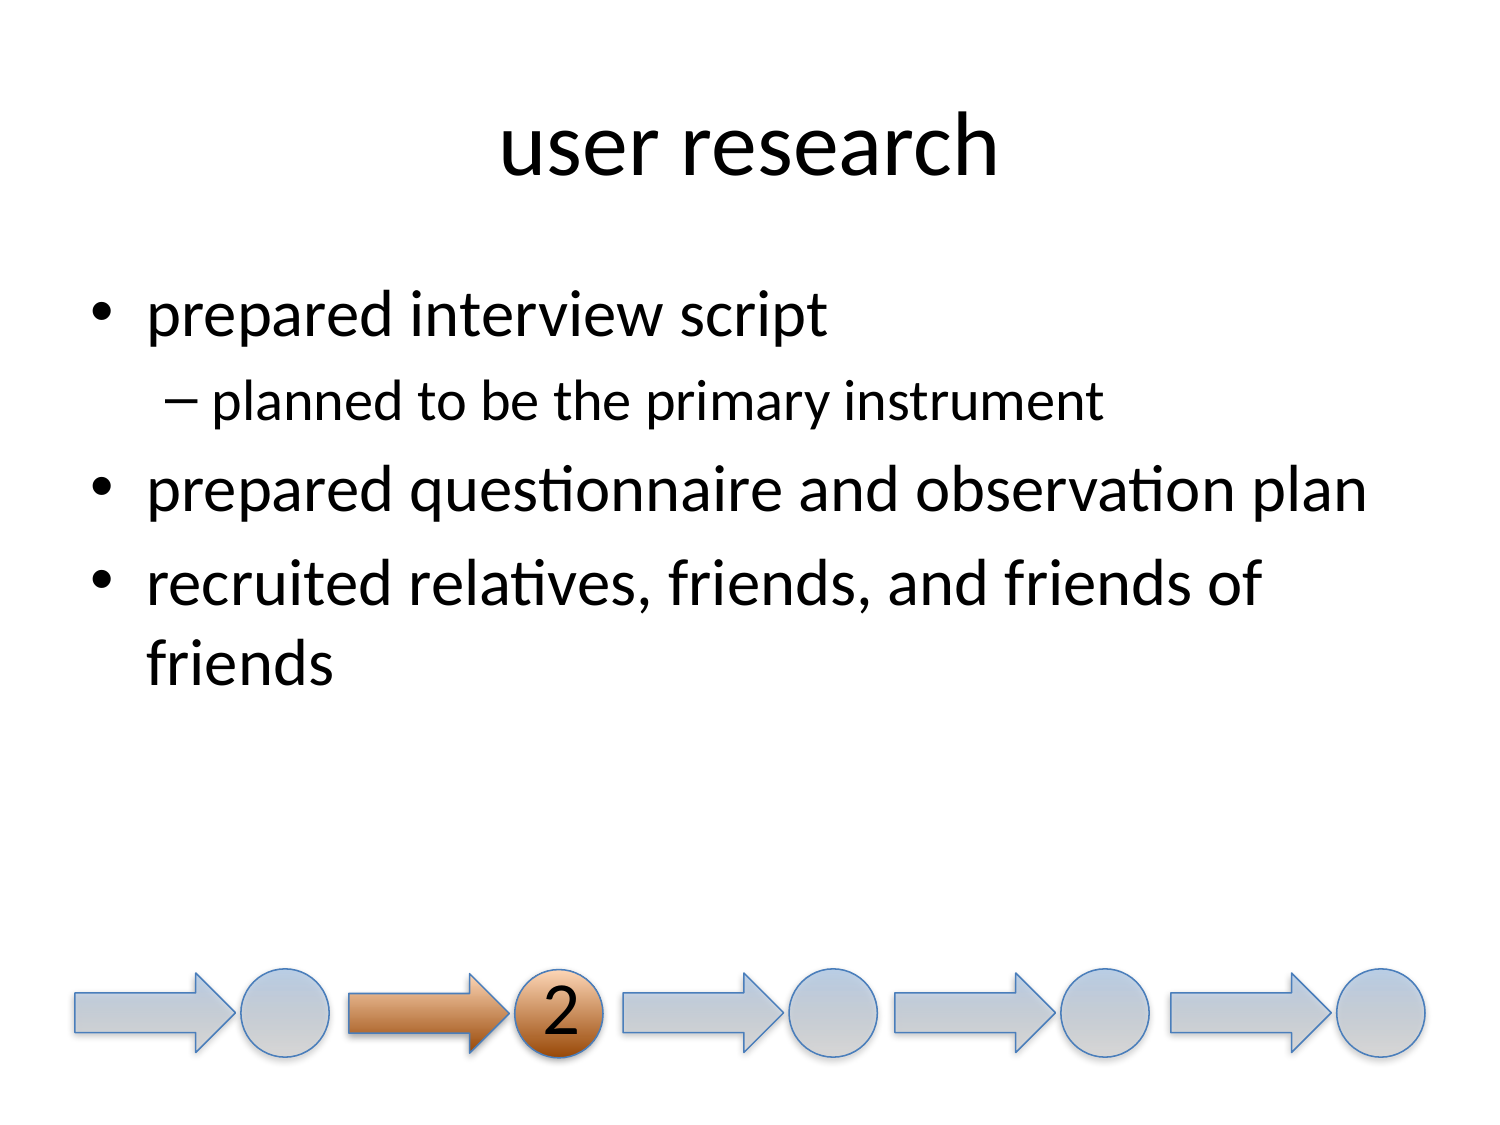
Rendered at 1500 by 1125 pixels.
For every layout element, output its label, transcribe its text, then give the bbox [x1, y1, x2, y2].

title user research [75, 45, 1425, 233]
text_box [513, 982, 527, 1046]
text_box 2 [527, 951, 596, 1057]
list prepared interview script planned to be the primary instrument prepared questionnaire and observation plan recruited relatives, friends, and friends of friends [75, 262, 1425, 1005]
text_box [1335, 968, 1426, 1058]
text_box [1060, 968, 1150, 1058]
text_box [622, 972, 783, 1054]
text_box [74, 972, 235, 1054]
text_box [1170, 972, 1331, 1054]
text_box [596, 988, 604, 1039]
text_box [894, 972, 1055, 1054]
text_box [348, 972, 509, 1054]
text_box [240, 968, 330, 1058]
text_box [788, 968, 879, 1058]
